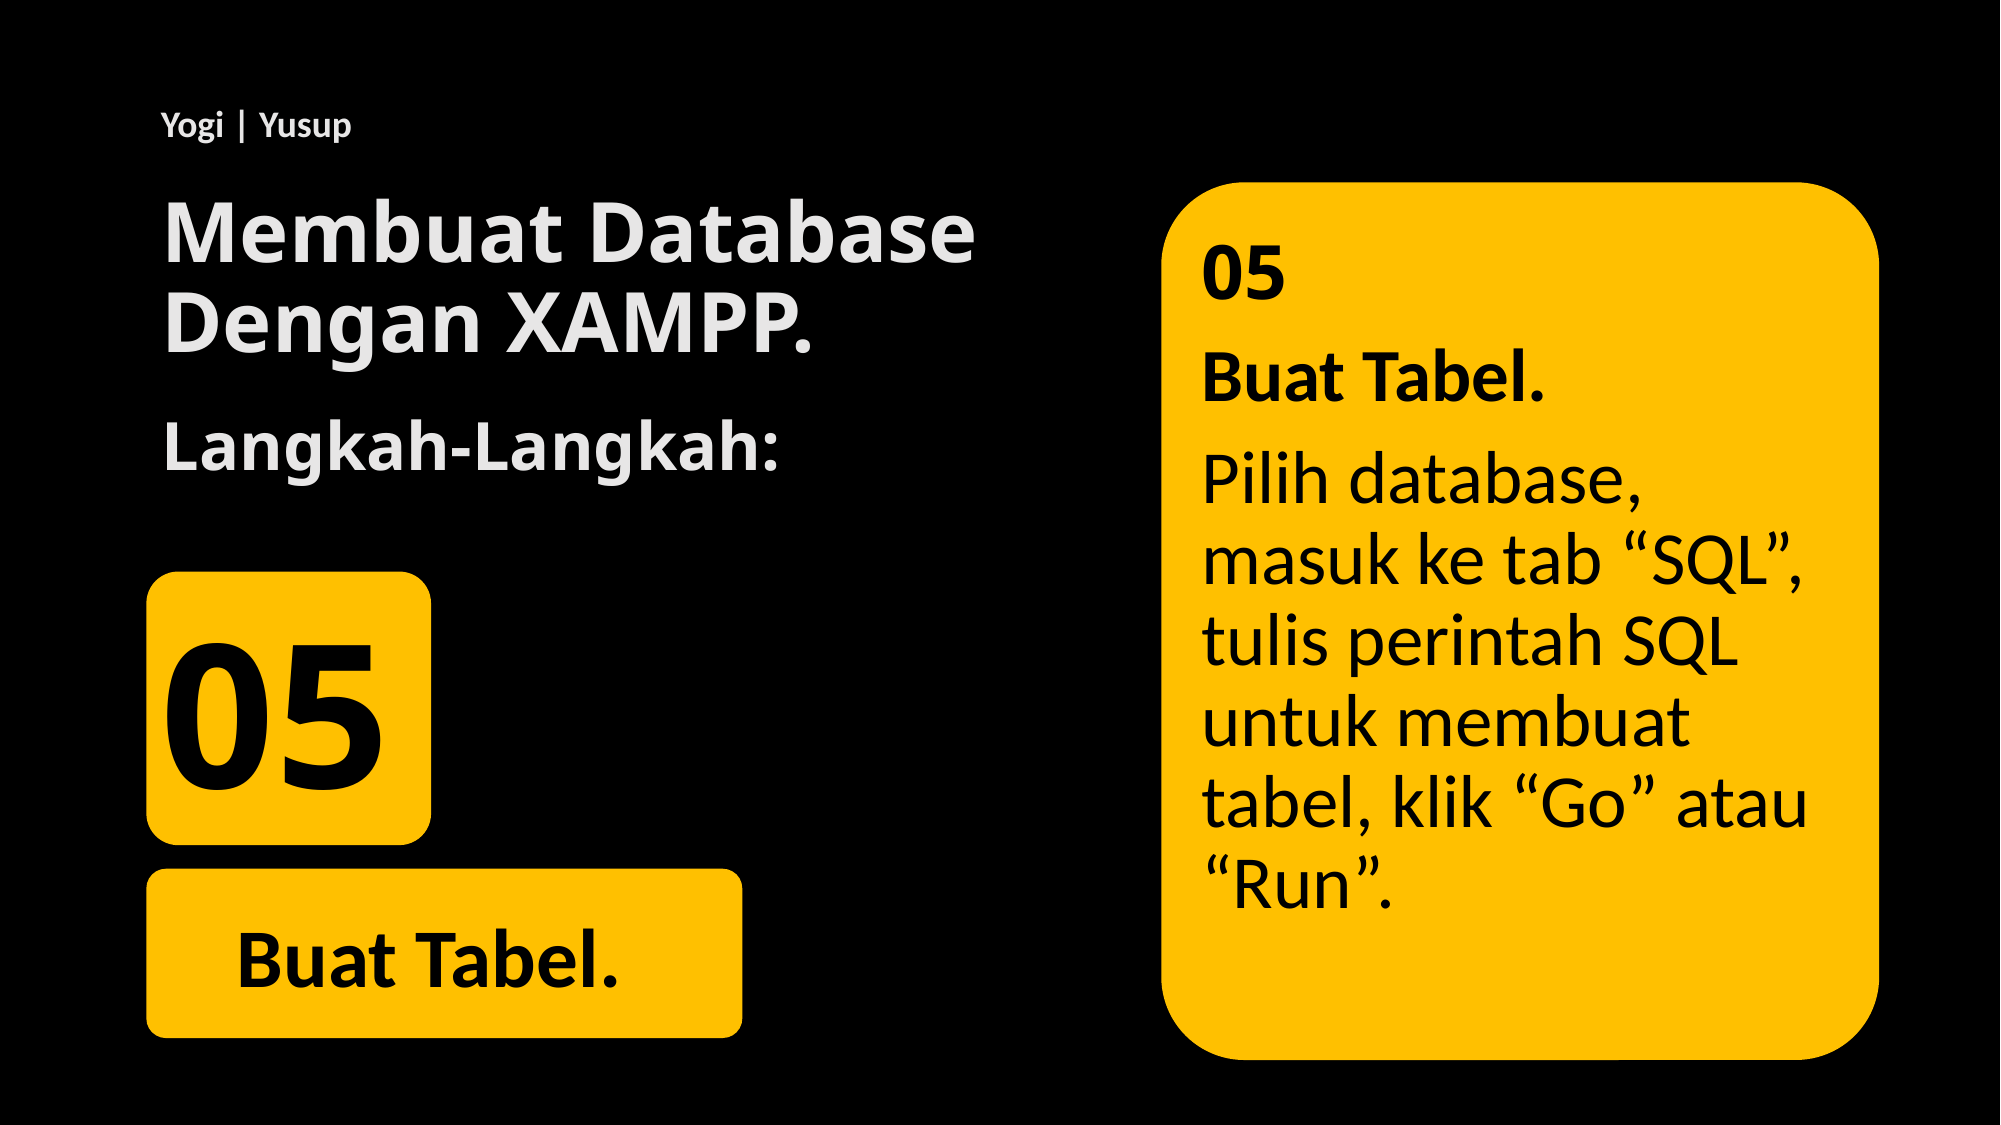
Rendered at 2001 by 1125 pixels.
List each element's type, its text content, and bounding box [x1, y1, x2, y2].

text_box [145, 867, 744, 1040]
text_box [154, 836, 424, 847]
text_box Yogi | Yusup [146, 92, 389, 153]
text_box 05 [145, 580, 431, 836]
text_box [155, 570, 423, 580]
text_box [1160, 181, 1881, 1062]
title Langkah-Langkah: [146, 378, 938, 520]
subtitle 05 Buat Tabel. Pilih database, masuk ke tab “SQL”, tulis perintah SQL untuk membuat tabel, klik “Go” atau “Run”. [1186, 227, 1854, 1010]
text_box Buat Tabel. [222, 897, 640, 1012]
title Membuat Database Dengan XAMPP. [146, 182, 1268, 379]
